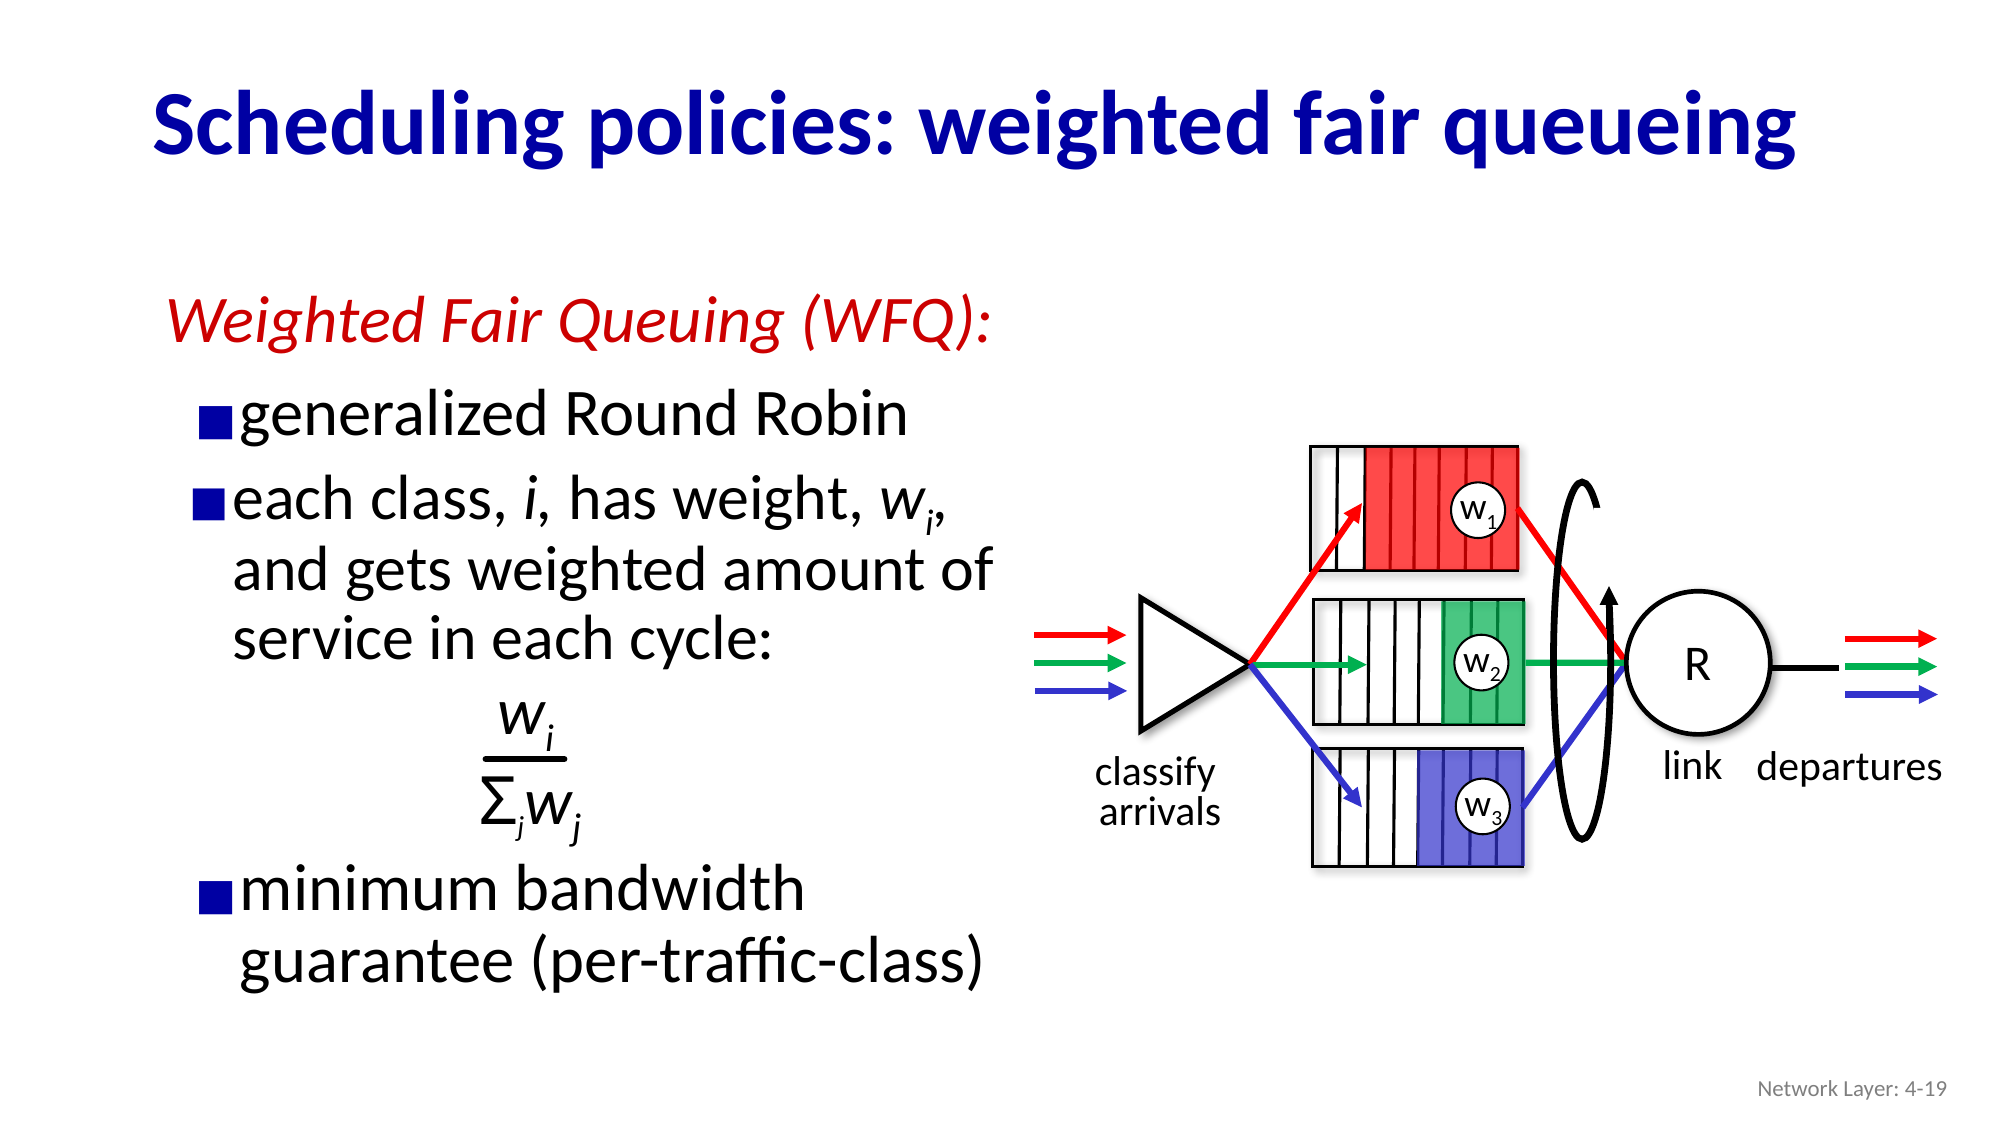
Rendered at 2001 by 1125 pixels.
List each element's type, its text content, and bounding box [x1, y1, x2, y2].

text_box departures [1774, 740, 1959, 796]
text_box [1310, 445, 1526, 868]
text_box each class, i, has weight, wi, and gets weighted amount of service in each cycle: [125, 449, 1038, 683]
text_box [1033, 634, 1128, 692]
text_box [1140, 597, 1244, 731]
text_box minimum bandwidth guarantee (per-traffic-class) [129, 845, 1041, 1018]
slide_number Network Layer: 4-19 [1512, 1056, 1963, 1117]
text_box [1249, 502, 1363, 663]
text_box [1631, 590, 1771, 797]
text_box classify arrivals [1078, 746, 1242, 842]
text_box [1249, 664, 1363, 808]
title Scheduling policies: weighted fair queueing [137, 51, 1863, 198]
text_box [1844, 638, 1938, 695]
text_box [1444, 474, 1627, 840]
list Weighted Fair Queuing (WFQ): generalized Round Robin [129, 277, 1041, 461]
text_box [463, 660, 605, 847]
